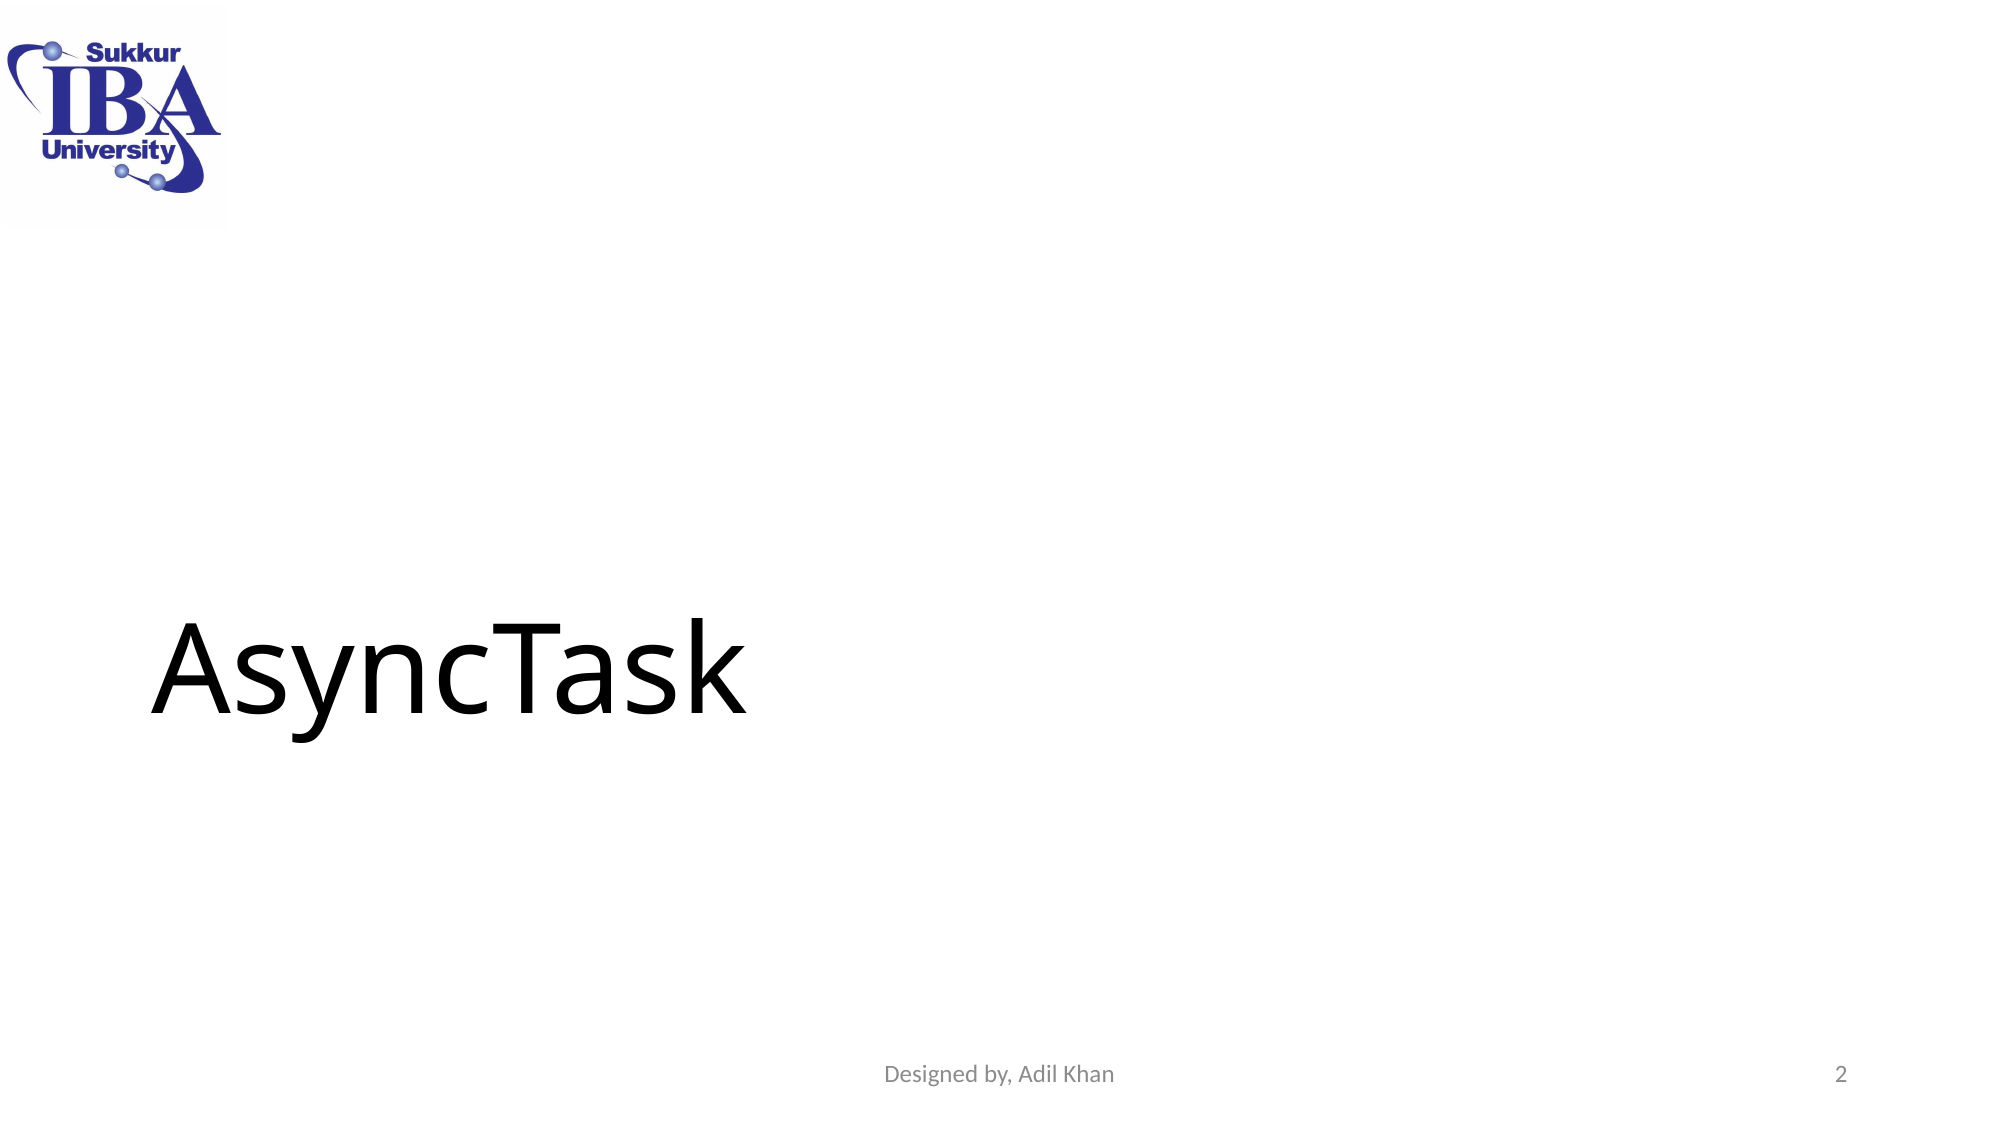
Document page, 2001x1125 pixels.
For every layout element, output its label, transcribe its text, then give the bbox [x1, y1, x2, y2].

footer Designed by, Adil Khan [662, 1042, 1338, 1103]
title AsyncTask [136, 280, 1862, 749]
picture [1, 4, 227, 230]
slide_number 2 [1412, 1042, 1863, 1103]
